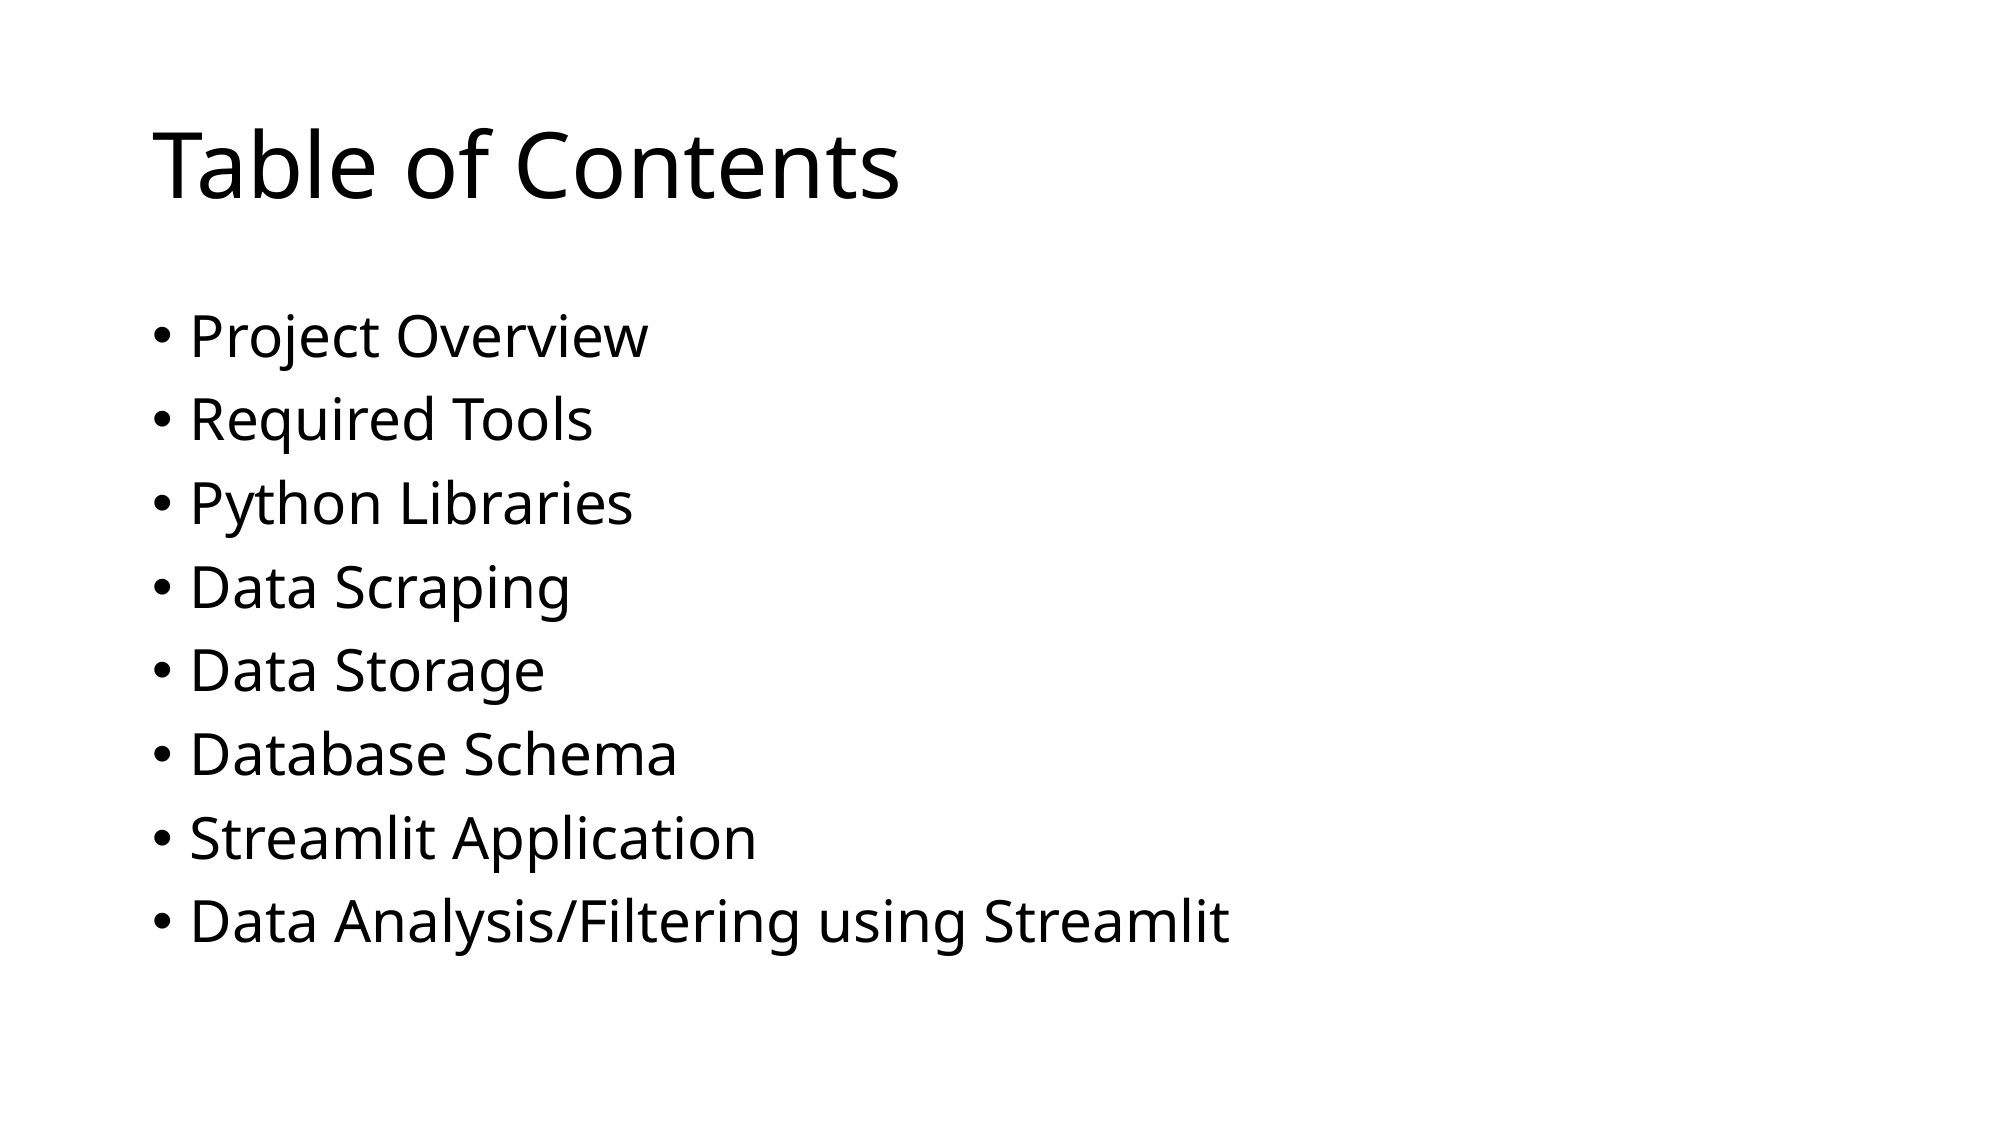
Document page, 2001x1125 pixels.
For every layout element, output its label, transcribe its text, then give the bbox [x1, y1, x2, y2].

list Project Overview Required Tools Python Libraries Data Scraping Data Storage Database Schema Streamlit Application Data Analysis/Filtering using Streamlit [137, 299, 1863, 1014]
title Table of Contents [137, 59, 1863, 278]
